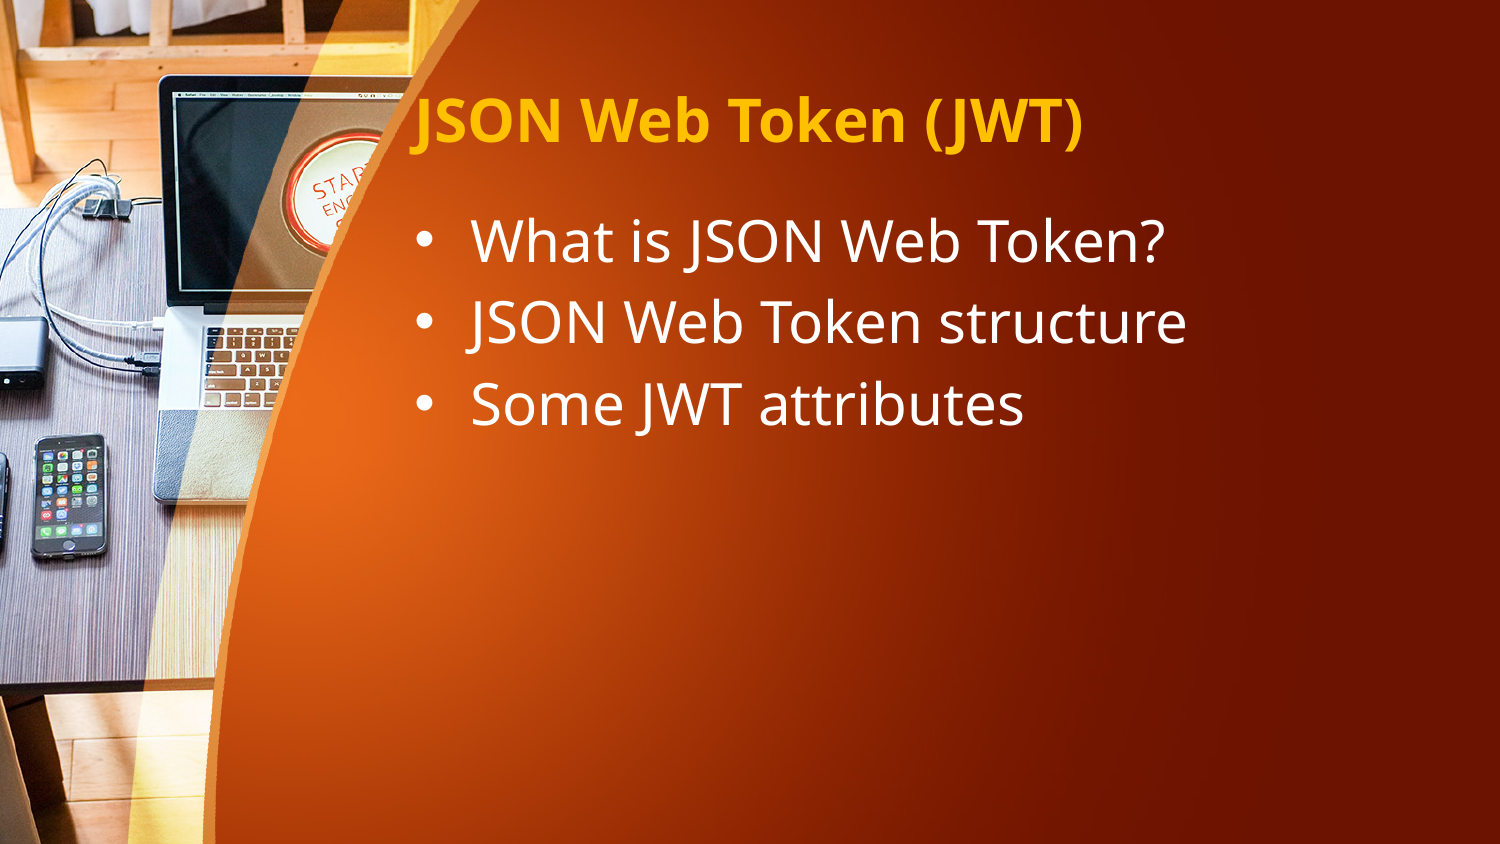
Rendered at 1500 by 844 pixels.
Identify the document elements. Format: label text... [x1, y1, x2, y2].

picture [0, 0, 1500, 844]
list What is JSON Web Token? JSON Web Token structure Some JWT attributes [399, 196, 1427, 748]
title JSON Web Token (JWT) [399, 71, 1427, 166]
